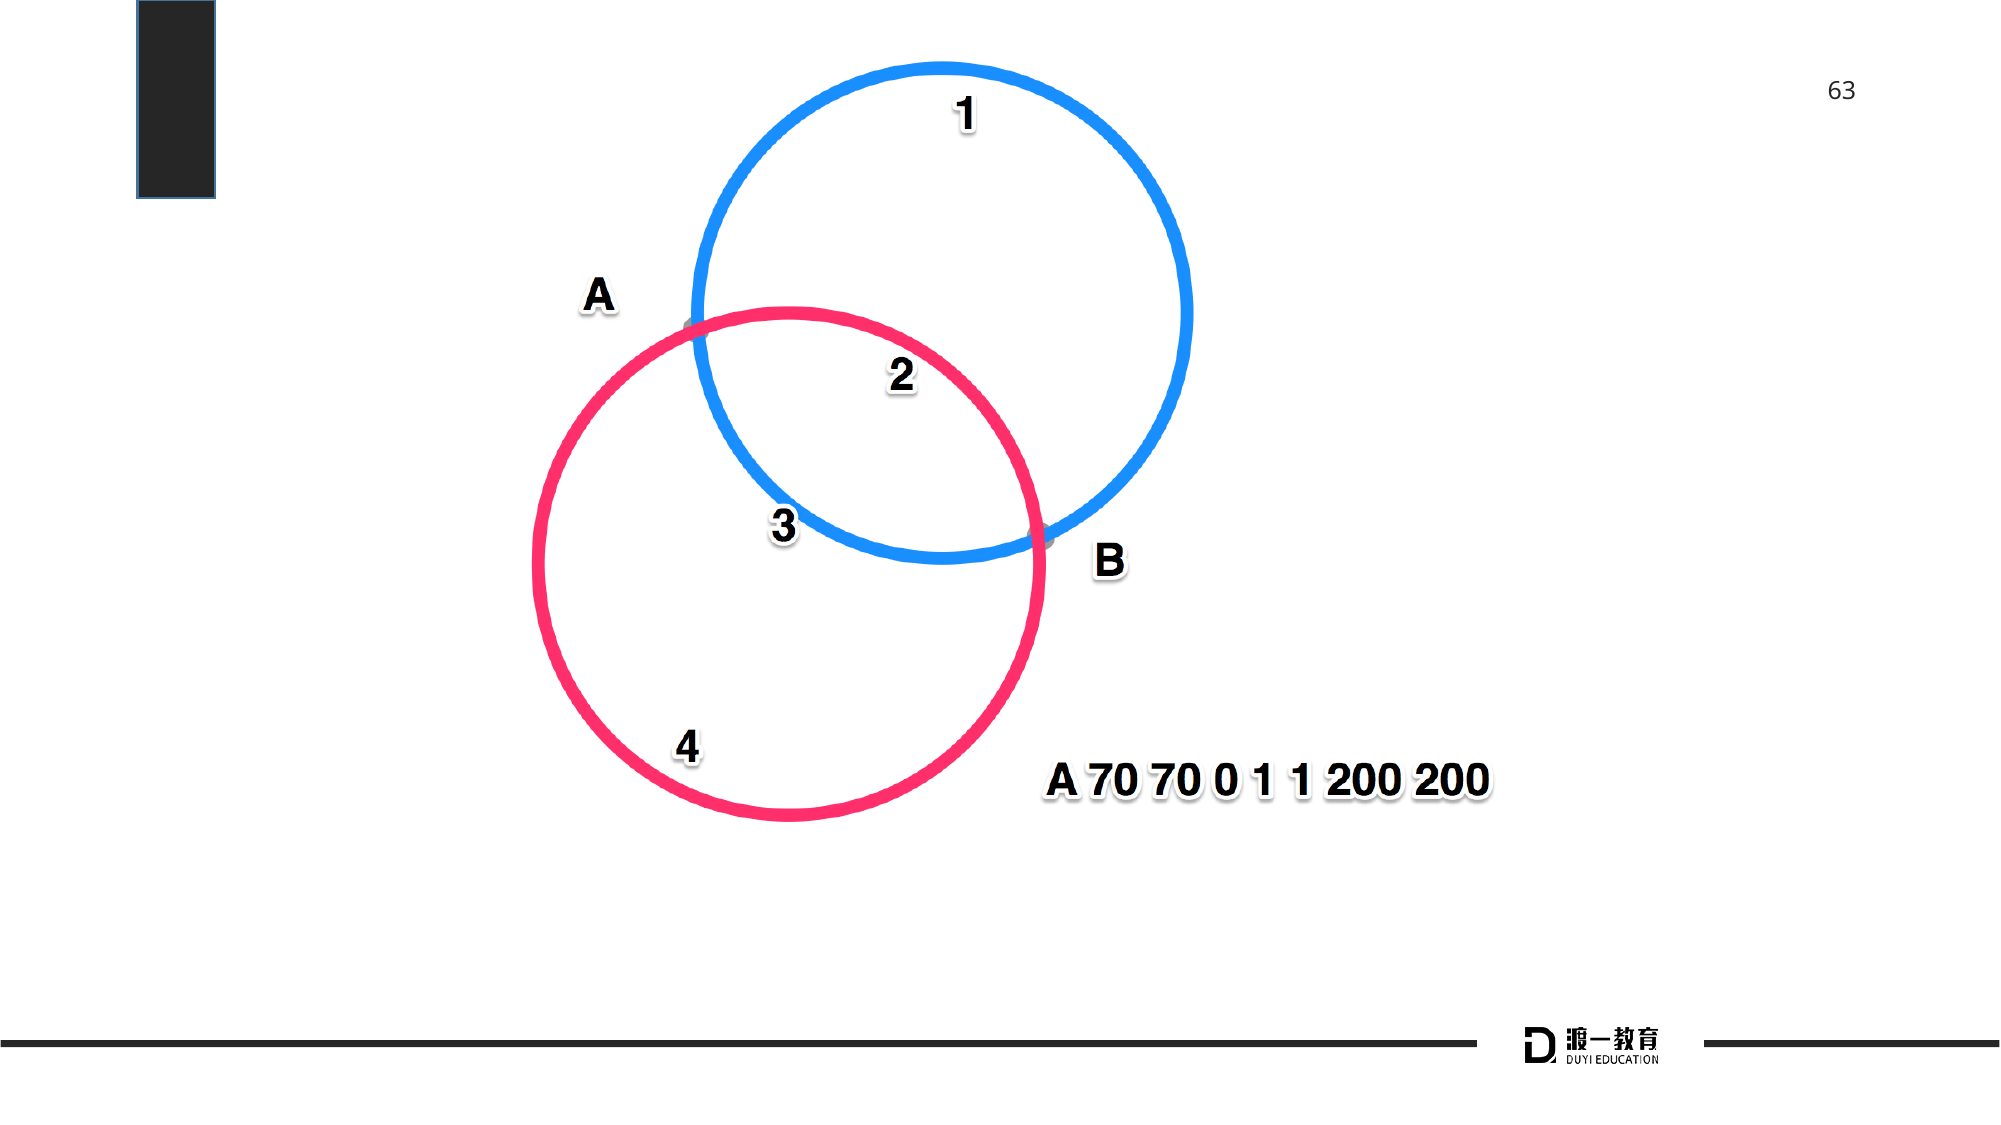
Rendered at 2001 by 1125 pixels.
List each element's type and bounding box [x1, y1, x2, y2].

picture [313, 46, 1580, 871]
picture [1502, 1008, 1679, 1081]
